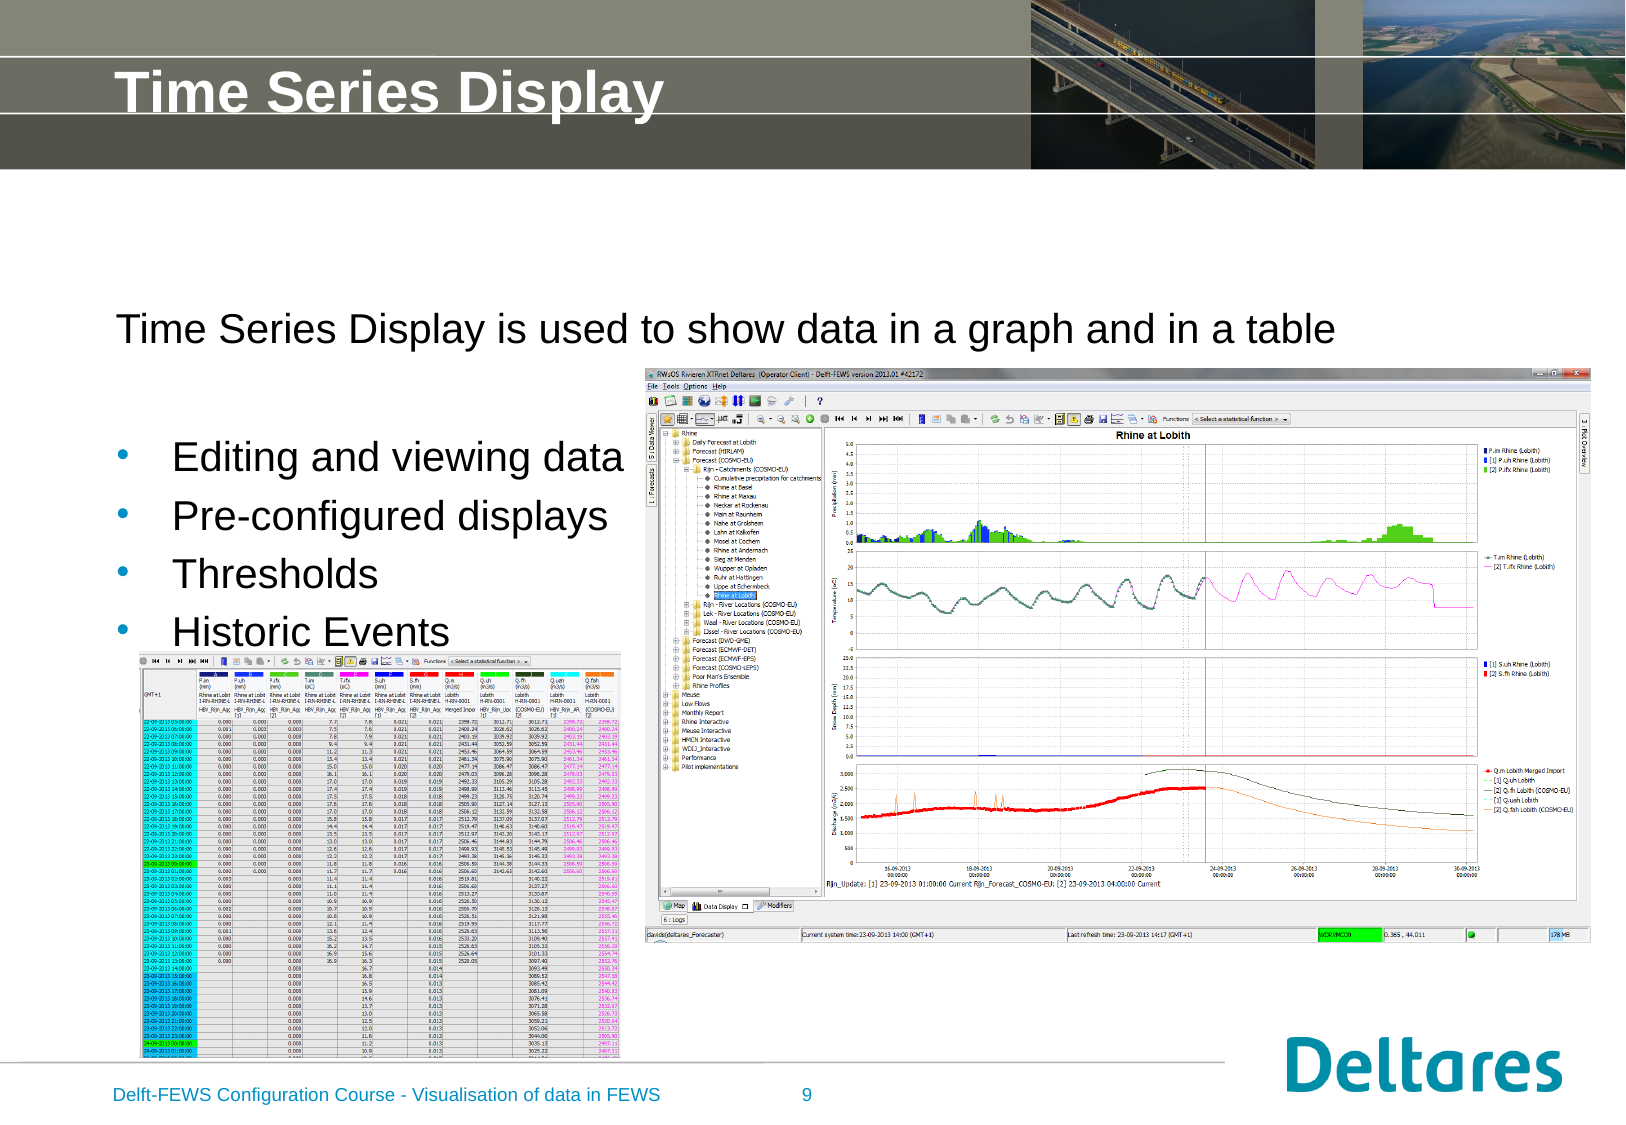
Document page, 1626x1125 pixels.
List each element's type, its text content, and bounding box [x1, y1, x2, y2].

picture [1287, 1037, 1562, 1092]
picture [138, 651, 621, 1060]
list Time Series Display is used to show data in a graph and in a table Editing and viewing data Pre-configured displays Thresholds Historic Events [115, 302, 1505, 978]
picture [1031, 0, 1315, 56]
footer Delft-FEWS Configuration Course - Visualisation of data in FEWS [112, 1085, 733, 1125]
slide_number 9 [735, 1085, 813, 1125]
picture [1363, 0, 1626, 171]
title Time Series Display [99, 60, 1475, 188]
picture [645, 368, 1591, 943]
